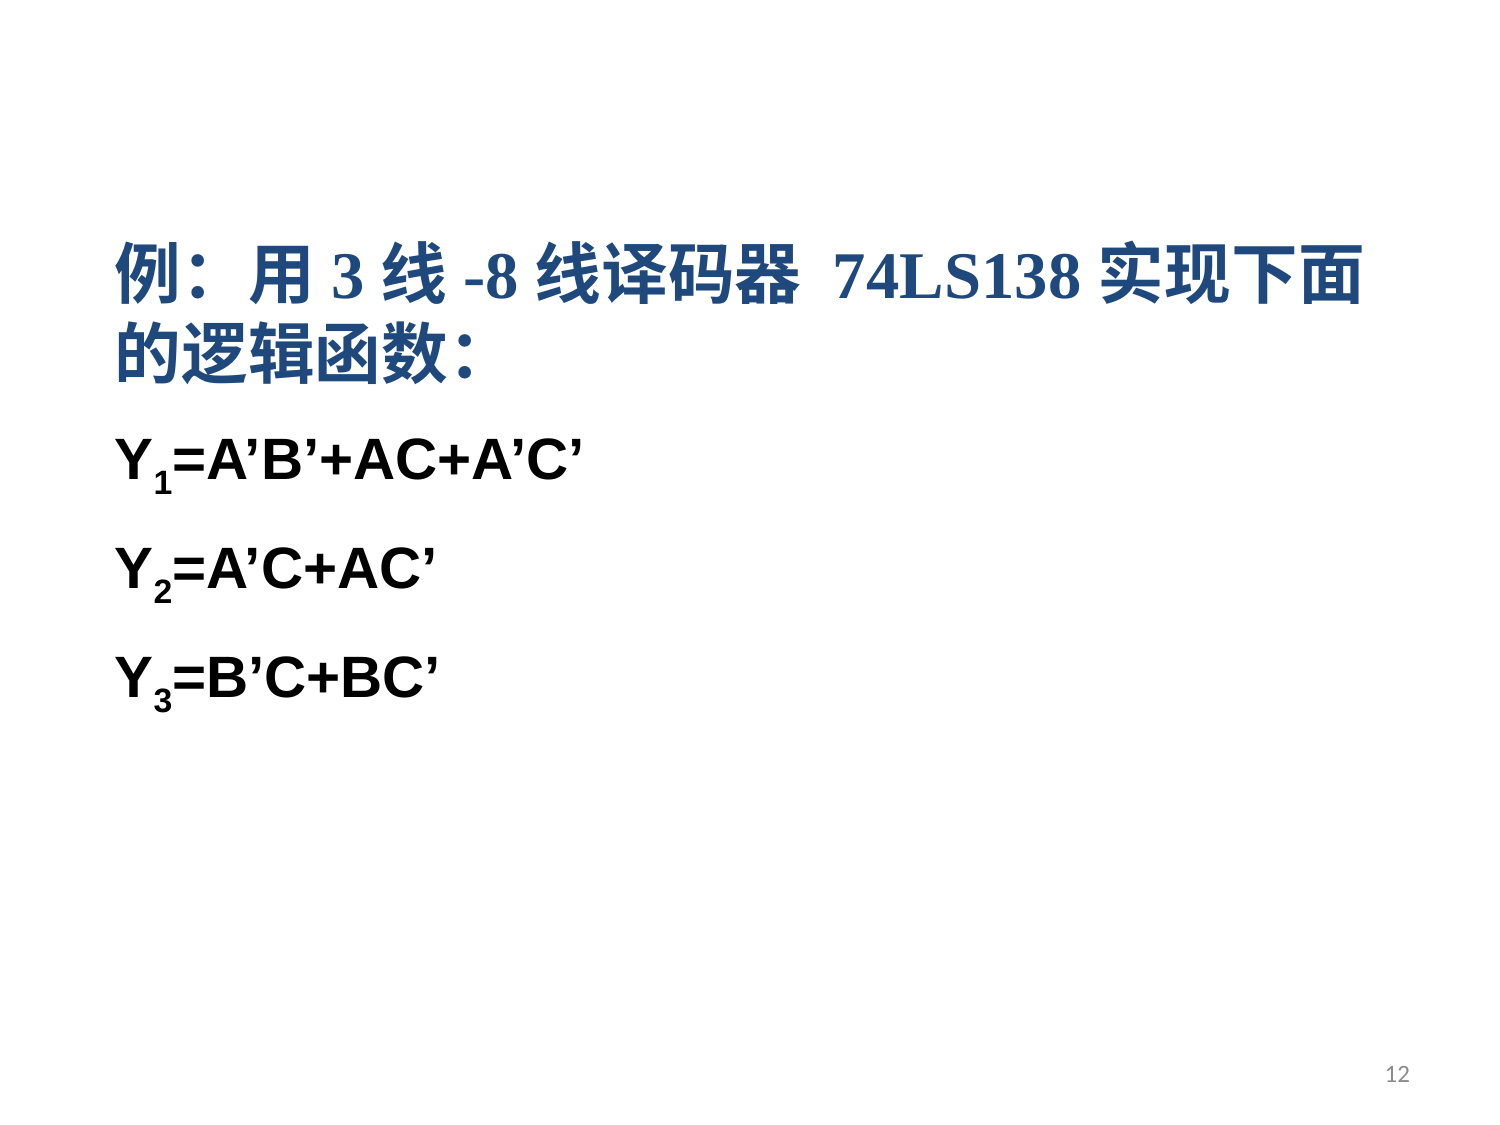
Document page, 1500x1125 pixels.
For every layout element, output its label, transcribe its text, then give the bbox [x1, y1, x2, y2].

slide_number 12 [1074, 1042, 1425, 1103]
text_box 例：用3线-8线译码器 74LS138实现下面的逻辑函数： Y1=A’B’+AC+A’C’ Y2=A’C+AC’ Y3=B’C+BC’ [99, 224, 1413, 826]
